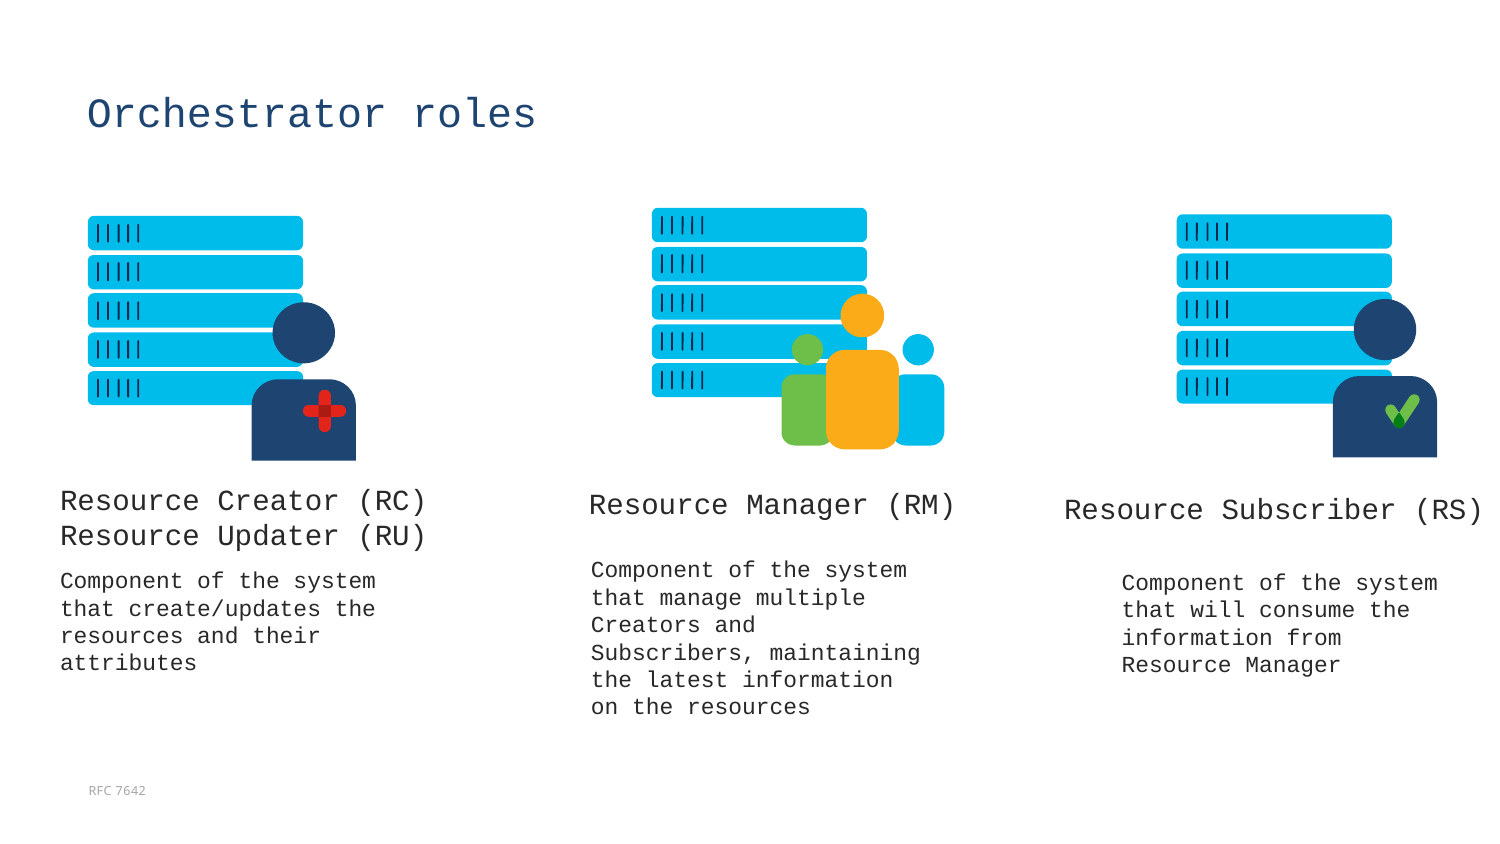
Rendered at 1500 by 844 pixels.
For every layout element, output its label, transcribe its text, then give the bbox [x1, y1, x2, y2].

text_box Component of the system that will consume the information from Resource Manager [1106, 560, 1478, 685]
title Orchestrator roles [71, 55, 1441, 176]
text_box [1176, 214, 1393, 404]
text_box Resource Manager (RM) [574, 477, 1019, 528]
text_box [651, 207, 945, 450]
text_box Component of the system that manage multiple Creators and Subscribers, maintaining the latest information on the resources [576, 547, 947, 727]
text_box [1332, 298, 1438, 458]
text_box Resource Creator (RC) Resource Updater (RU) [45, 474, 490, 559]
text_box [251, 301, 357, 461]
text_box Resource Subscriber (RS) [1049, 482, 1500, 533]
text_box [87, 215, 304, 406]
text_box Component of the system that create/updates the resources and their attributes [45, 558, 416, 683]
